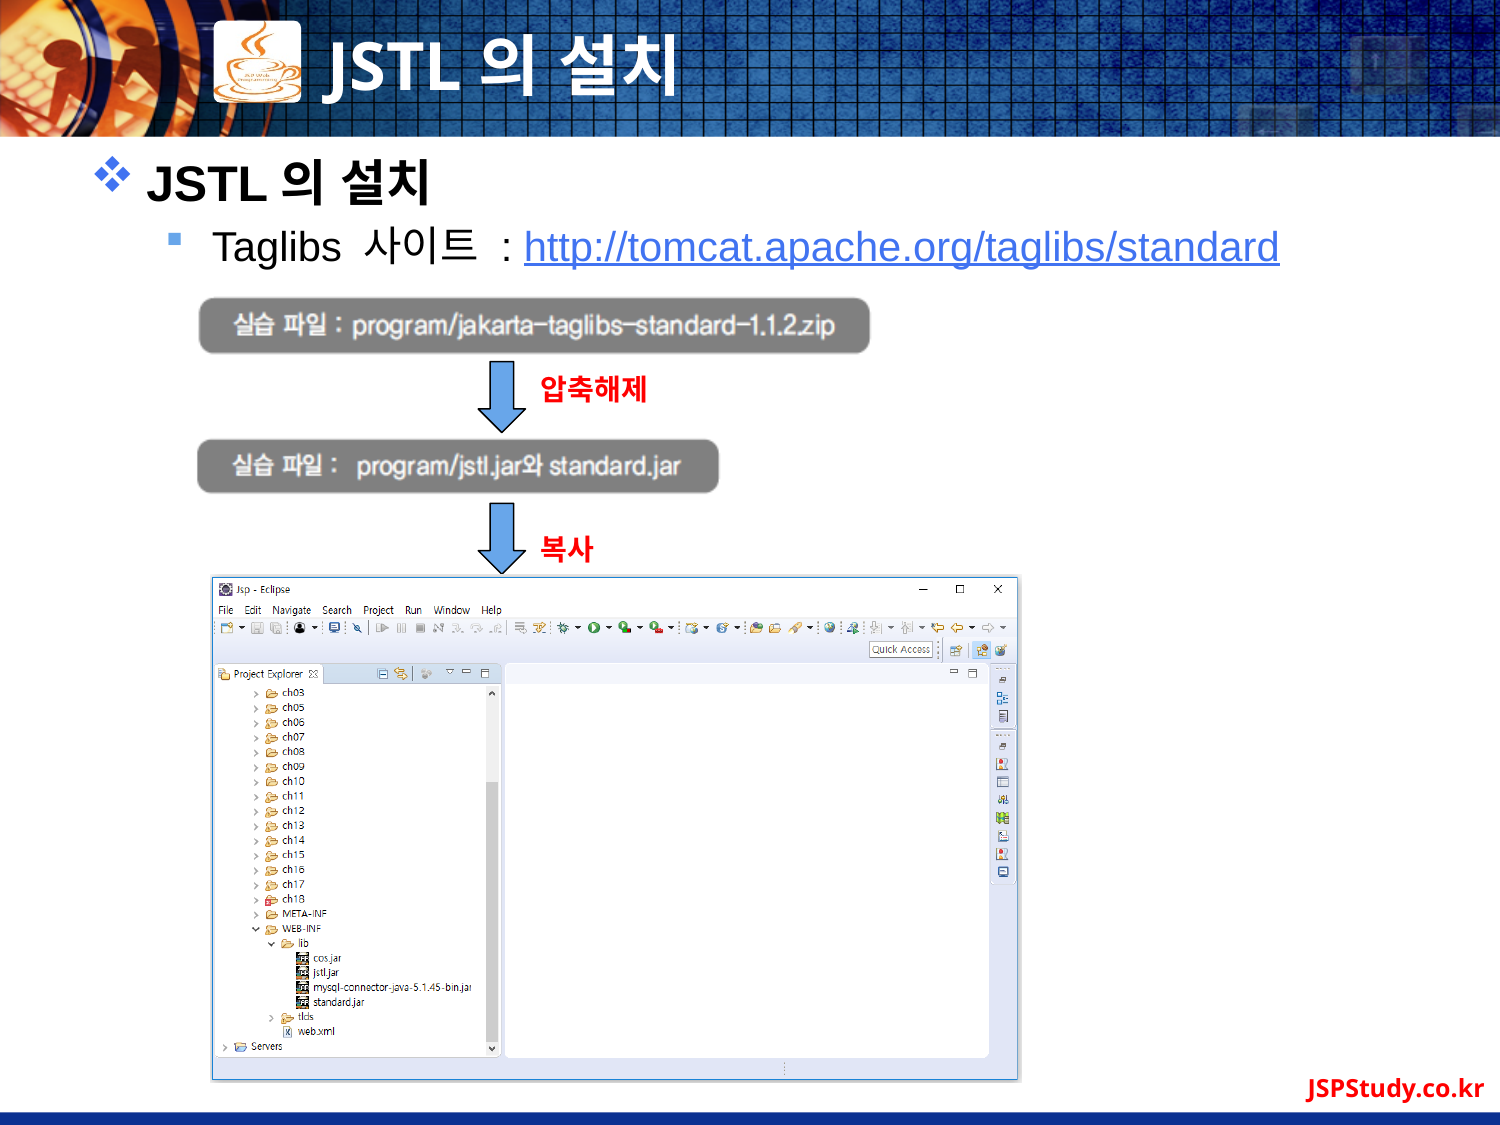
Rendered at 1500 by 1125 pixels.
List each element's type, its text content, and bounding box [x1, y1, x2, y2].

picture [182, 427, 727, 504]
text_box [478, 512, 526, 572]
picture [210, 573, 1022, 1083]
list JSTL의 설치 Taglibs 사이트 : http://tomcat.apache.org/taglibs/standard [74, 113, 1426, 975]
text_box 복사 [525, 523, 620, 572]
text_box 압축해제 [525, 366, 739, 414]
text_box [478, 366, 525, 425]
title JSTL의 설치 [312, 17, 1388, 111]
picture [0, 0, 1500, 138]
footer JSPStudy.co.kr [1024, 1064, 1500, 1118]
picture [194, 290, 881, 359]
